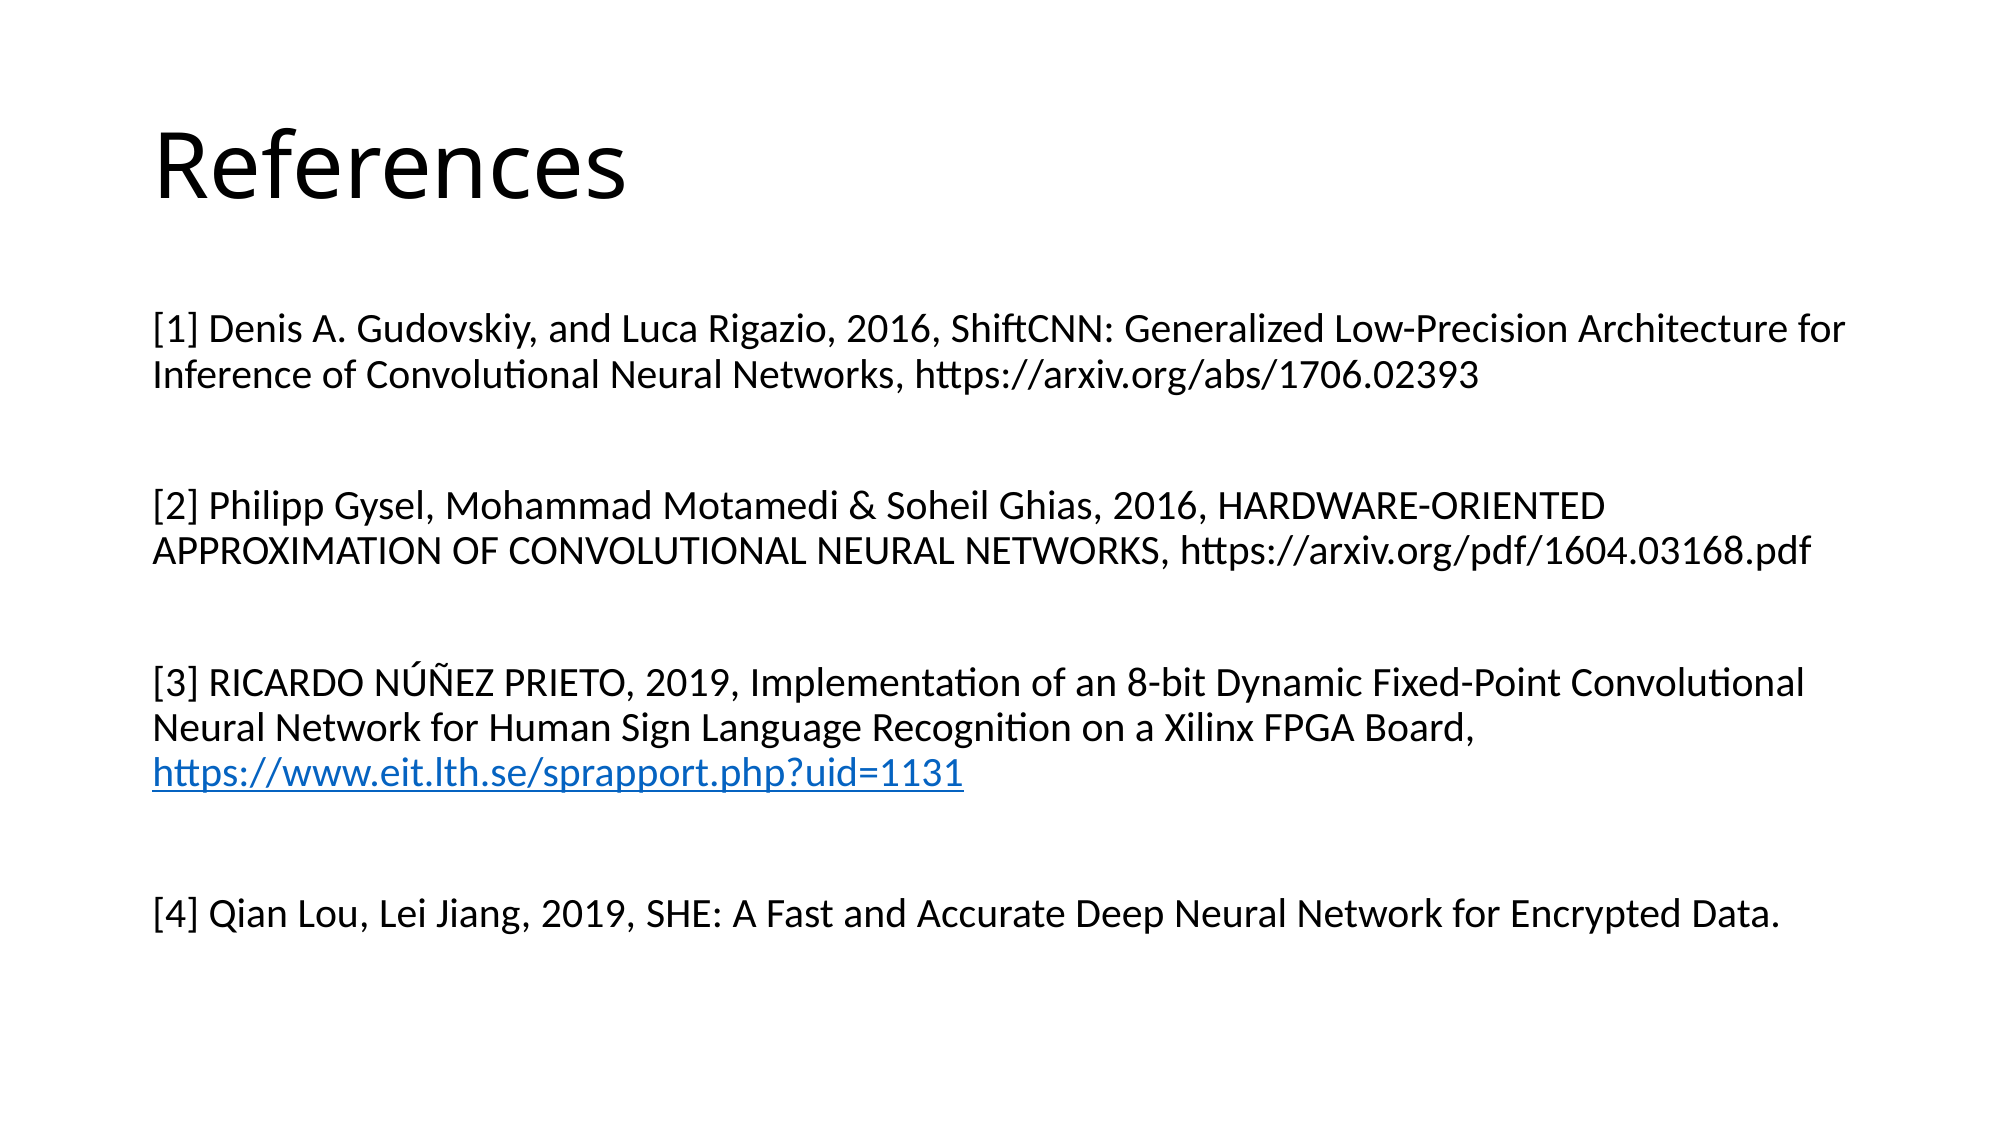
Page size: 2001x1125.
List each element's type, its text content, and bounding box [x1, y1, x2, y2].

title References [137, 59, 1863, 278]
list [1] Denis A. Gudovskiy, and Luca Rigazio, 2016, ShiftCNN: Generalized Low-Precision Architecture for Inference of Convolutional Neural Networks, https://arxiv.org/abs/1706.02393 [2] Philipp Gysel, Mohammad Motamedi & Soheil Ghias, 2016, HARDWARE-ORIENTED APPROXIMATION OF CONVOLUTIONAL NEURAL NETWORKS, https://arxiv.org/pdf/1604.03168.pdf [3] RICARDO NÚÑEZ PRIETO, 2019, Implementation of an 8-bit Dynamic Fixed-Point Convolutional Neural Network for Human Sign Language Recognition on a Xilinx FPGA Board, https://www.eit.lth.se/sprapport.php?uid=1131 [4] Qian Lou, Lei Jiang, 2019, SHE: A Fast and Accurate Deep Neural Network for Encrypted Data. [137, 299, 1863, 1014]
